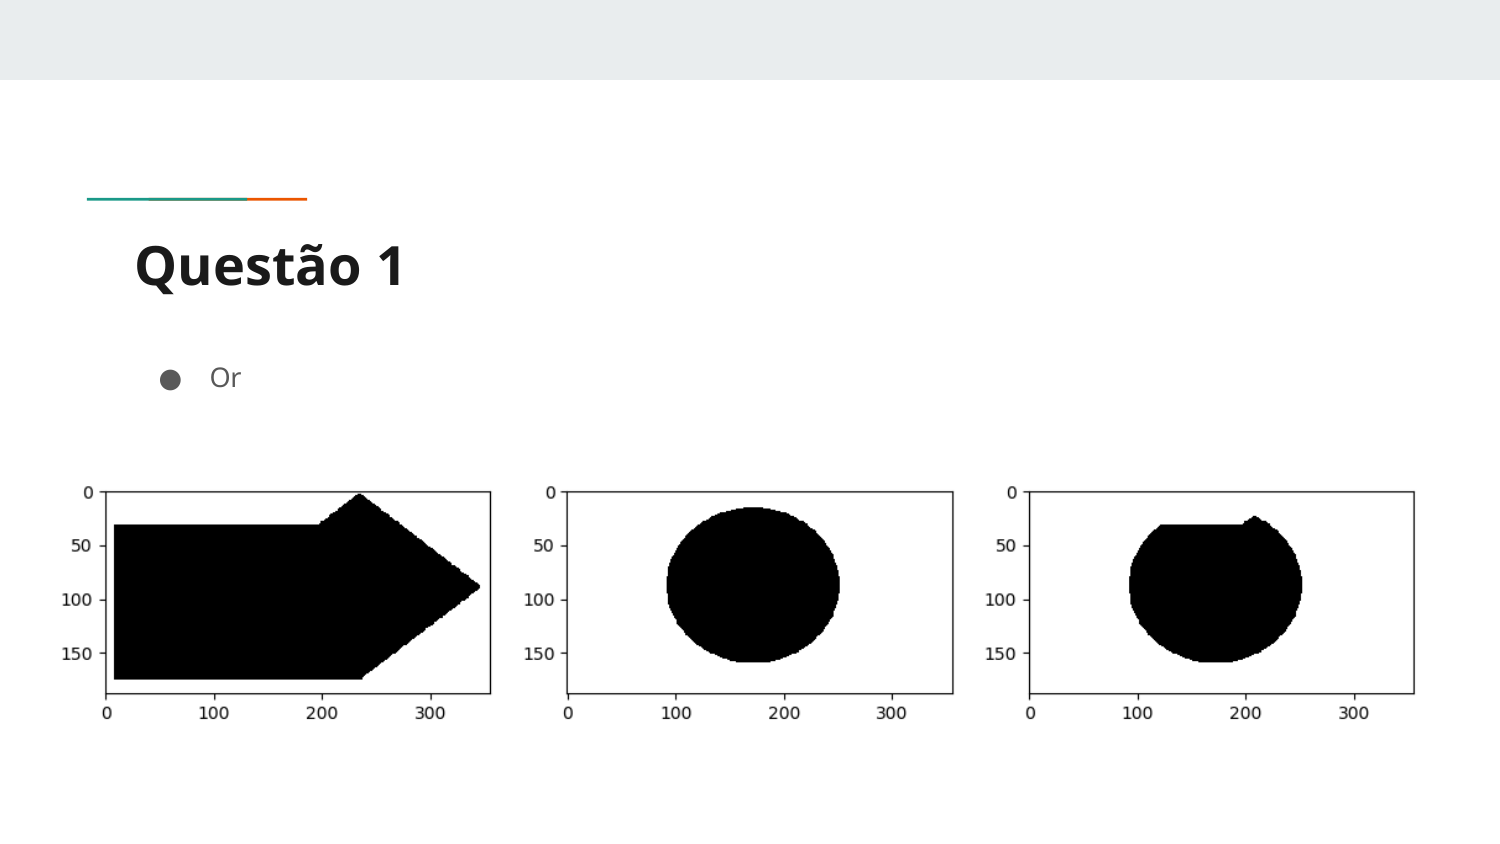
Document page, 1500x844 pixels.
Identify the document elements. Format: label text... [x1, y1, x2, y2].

title Questão 1 [119, 216, 1381, 305]
list Or [119, 341, 1381, 470]
picture [59, 471, 1441, 736]
